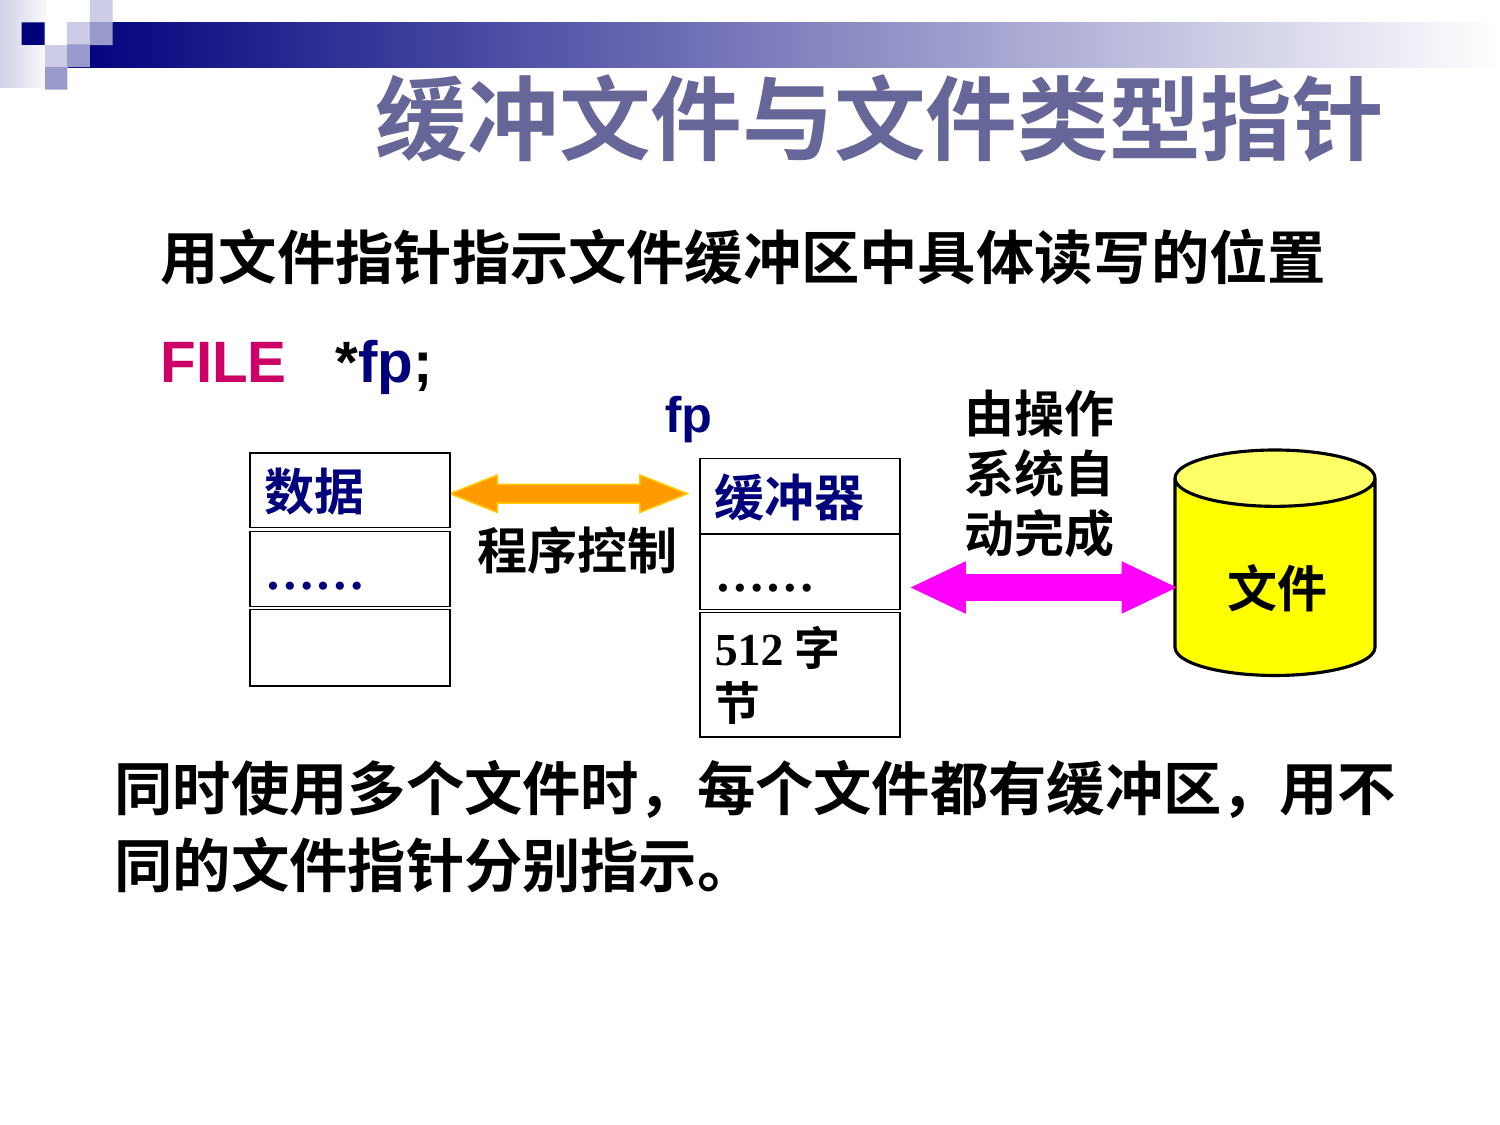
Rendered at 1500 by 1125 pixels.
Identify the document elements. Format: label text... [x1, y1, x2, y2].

list 用文件指针指示文件缓冲区中具体读写的位置 FILE *fp; [99, 200, 1425, 450]
text_box 同时使用多个文件时，每个文件都有缓冲区，用不同的文件指针分别指示。 [99, 737, 1413, 907]
title 缓冲文件与文件类型指针 [360, 50, 1459, 185]
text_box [249, 374, 1375, 687]
